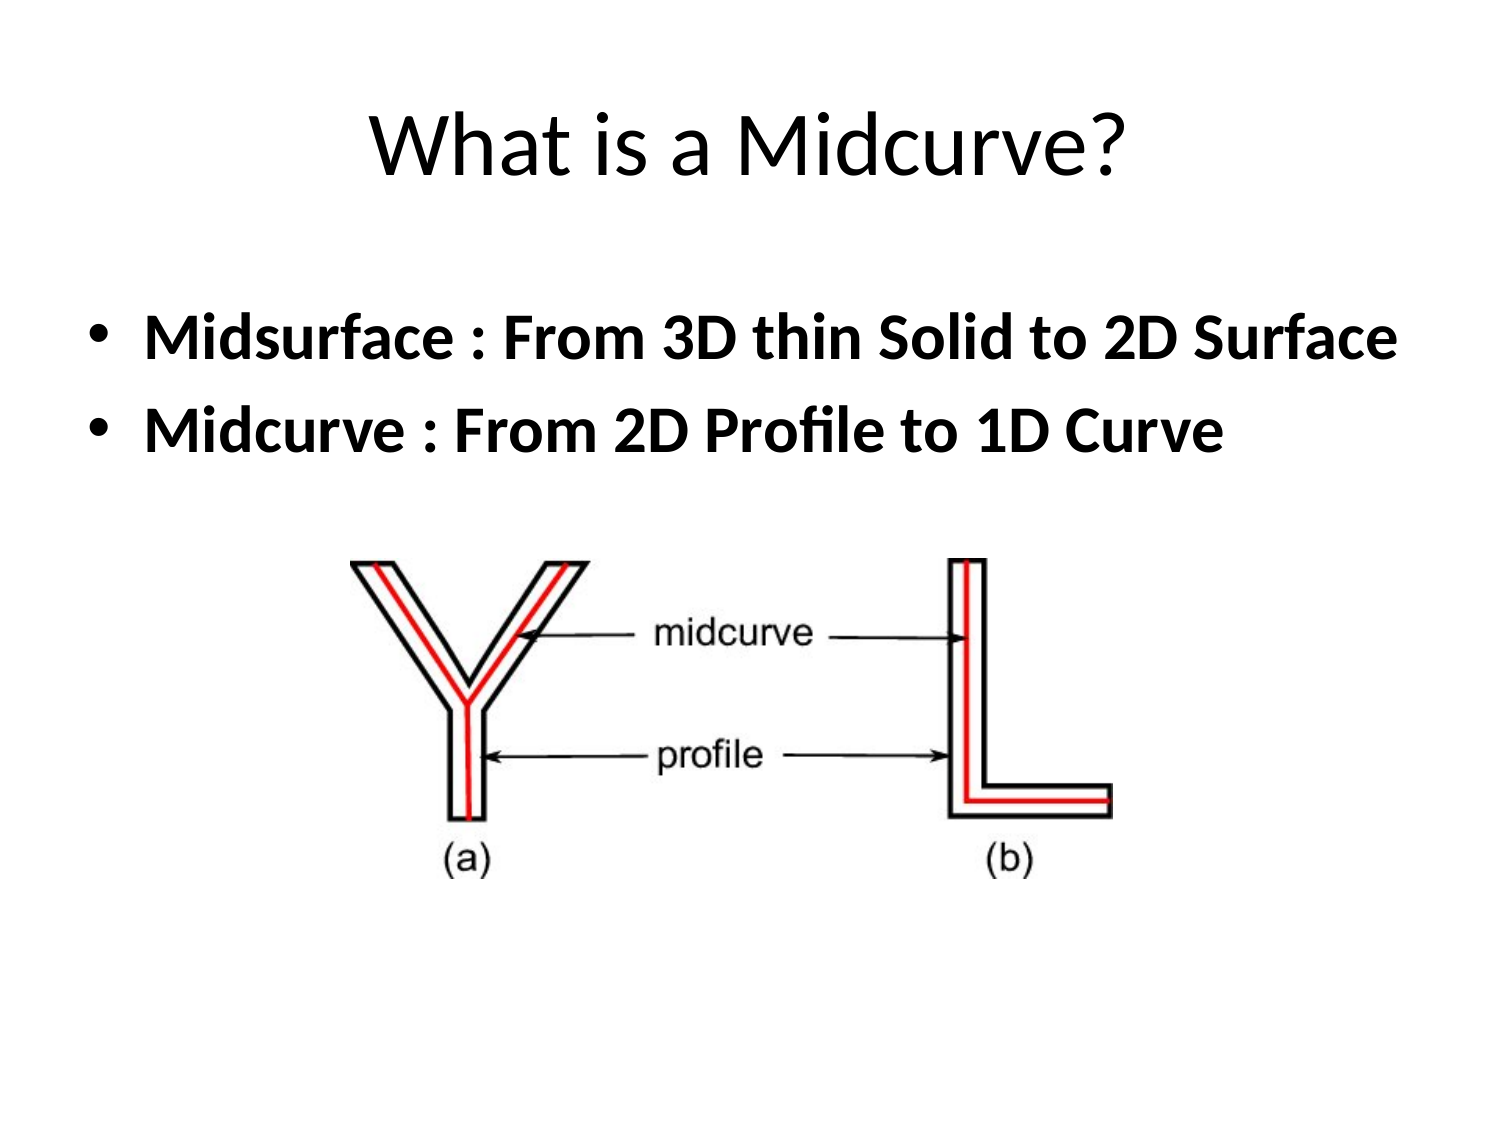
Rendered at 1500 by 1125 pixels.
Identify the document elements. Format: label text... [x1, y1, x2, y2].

title What is a Midcurve? [75, 45, 1425, 233]
list Midsurface : From 3D thin Solid to 2D Surface Midcurve : From 2D Profile to 1D Curve [72, 285, 1423, 1028]
picture [349, 558, 1113, 880]
